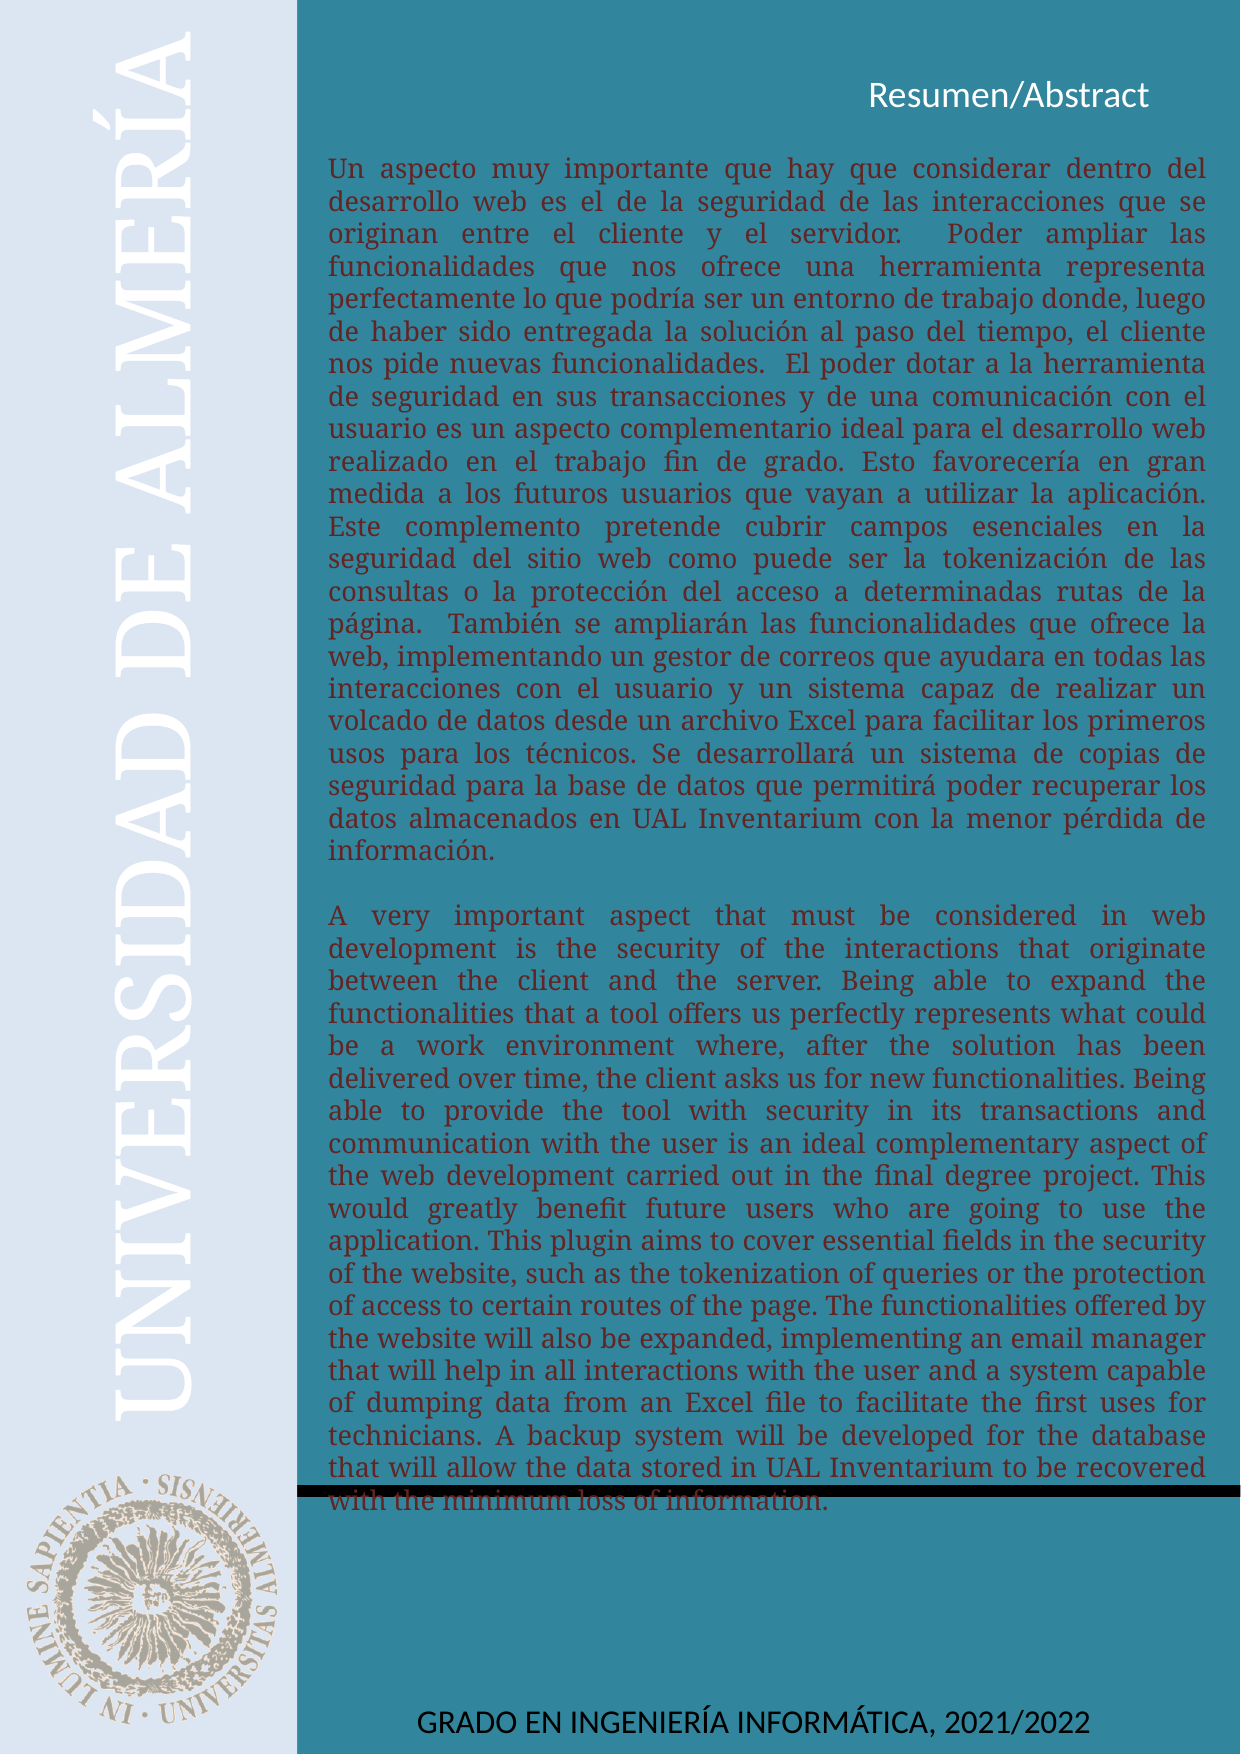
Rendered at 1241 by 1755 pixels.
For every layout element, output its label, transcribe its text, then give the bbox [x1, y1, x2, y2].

picture [22, 1467, 283, 1727]
title Un aspecto muy importante que hay que considerar dentro del desarrollo web es el de la seguridad de las interacciones que se originan entre el cliente y el servidor. Poder ampliar las funcionalidades que nos ofrece una herramienta representa perfectamente lo que podría ser un entorno de trabajo donde, luego de haber sido entregada la solución al paso del tiempo, el cliente nos pide nuevas funcionalidades. El poder dotar a la herramienta de seguridad en sus transacciones y de una comunicación con el usuario es un aspecto complementario ideal para el desarrollo web realizado en el trabajo fin de grado. Esto favorecería en gran medida a los futuros usuarios que vayan a utilizar la aplicación. Este complemento pretende cubrir campos esenciales en la seguridad del sitio web como puede ser la tokenización de las consultas o la protección del acceso a determinadas rutas de la página. También se ampliarán las funcionalidades que ofrece la web, implementando un gestor de correos que ayudara en todas las interacciones con el usuario y un sistema capaz de realizar un volcado de datos desde un archivo Excel para facilitar los primeros usos para los técnicos. Se desarrollará un sistema de copias de seguridad para la base de datos que permitirá poder recuperar los datos almacenados en UAL Inventarium con la menor pérdida de información. A very important aspect that must be considered in web development is the security of the interactions that originate between the client and the server. Being able to expand the functionalities that a tool offers us perfectly represents what could be a work environment where, after the solution has been delivered over time, the client asks us for new functionalities. Being able to provide the tool with security in its transactions and communication with the user is an ideal complementary aspect of the web development carried out in the final degree project. This would greatly benefit future users who are going to use the application. This plugin aims to cover essential fields in the security of the website, such as the tokenization of queries or the protection of access to certain routes of the page. The functionalities offered by the website will also be expanded, implementing an email manager that will help in all interactions with the user and a system capable of dumping data from an Excel file to facilitate the first uses for technicians. A backup system will be developed for the database that will allow the data stored in UAL Inventarium to be recovered with the minimum loss of information. [311, 143, 1223, 1444]
